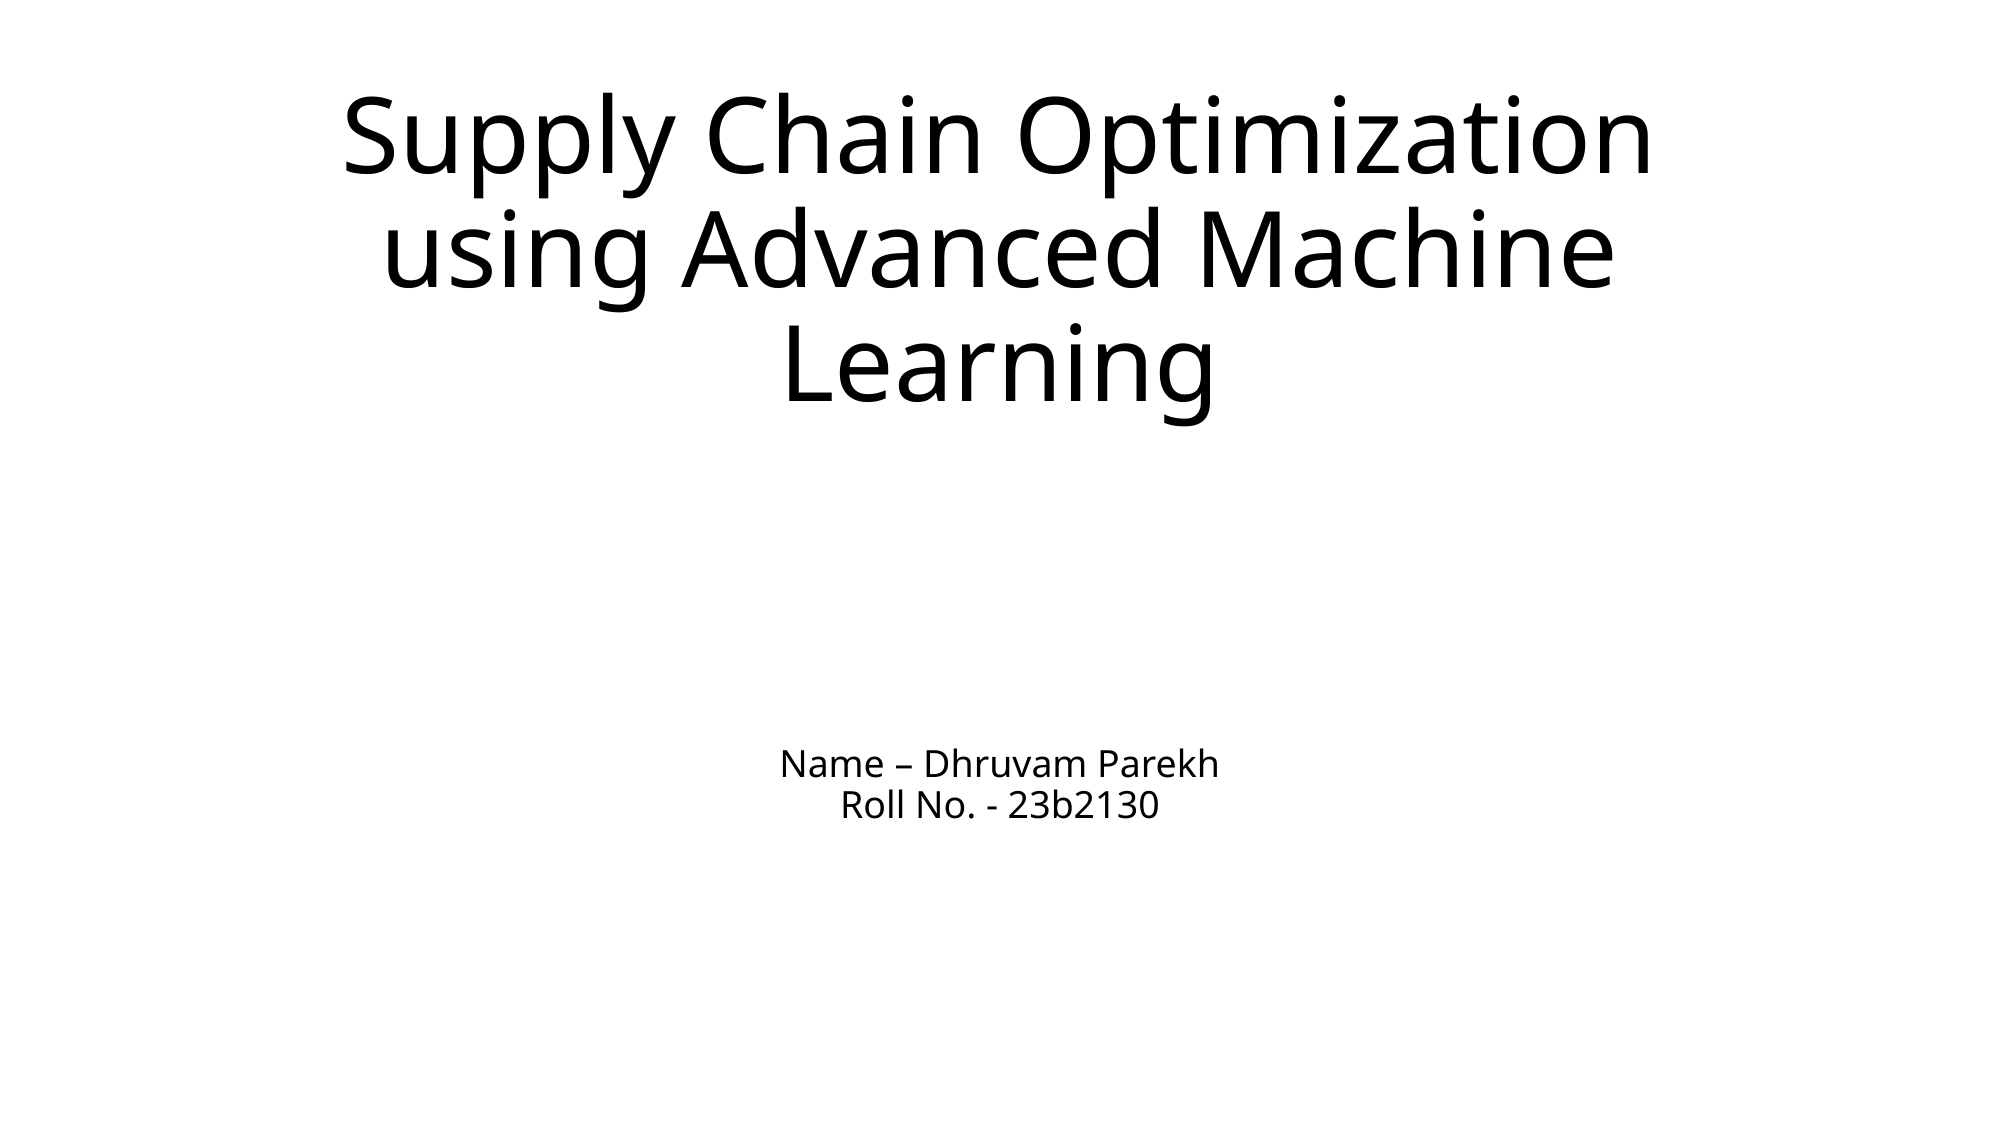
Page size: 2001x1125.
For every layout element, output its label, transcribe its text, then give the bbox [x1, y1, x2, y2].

subtitle Name – Dhruvam Parekh Roll No. - 23b2130 [249, 737, 1750, 992]
title Supply Chain Optimization using Advanced Machine Learning [249, 70, 1750, 674]
